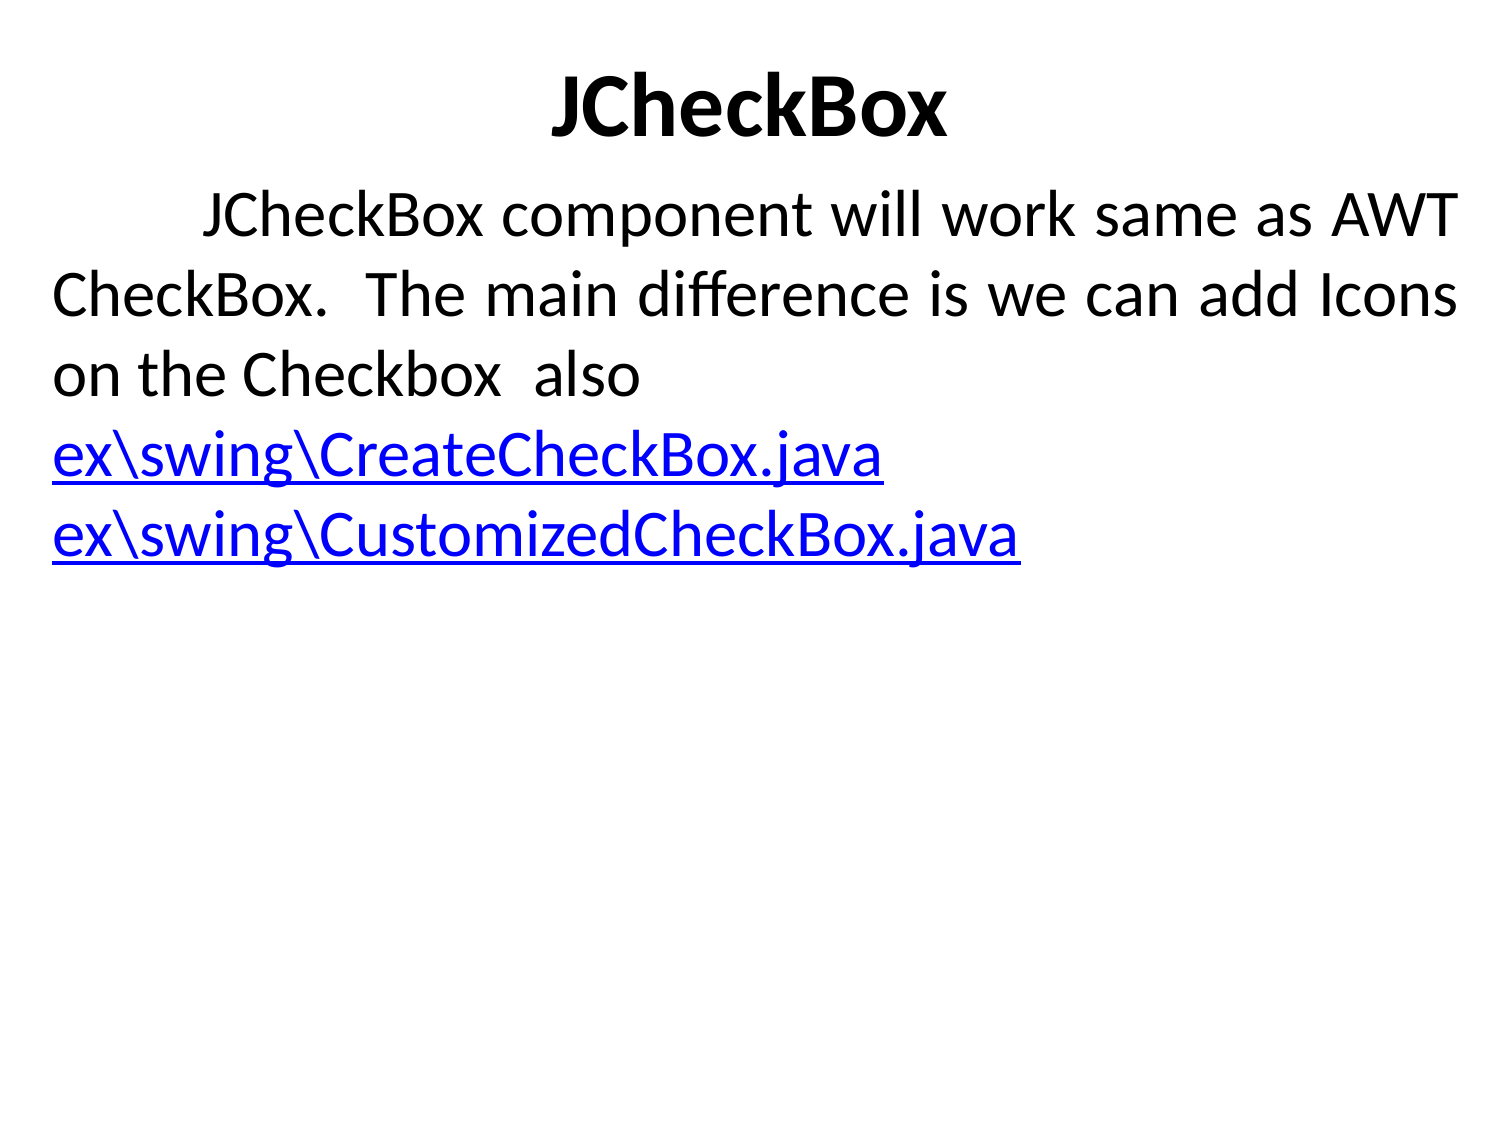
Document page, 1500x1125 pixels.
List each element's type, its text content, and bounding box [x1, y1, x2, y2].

title JCheckBox [0, 24, 1500, 175]
text_box JCheckBox component will work same as AWT CheckBox. The main difference is we can add Icons on the Checkbox also ex\swing\CreateCheckBox.java ex\swing\CustomizedCheckBox.java [37, 162, 1475, 577]
